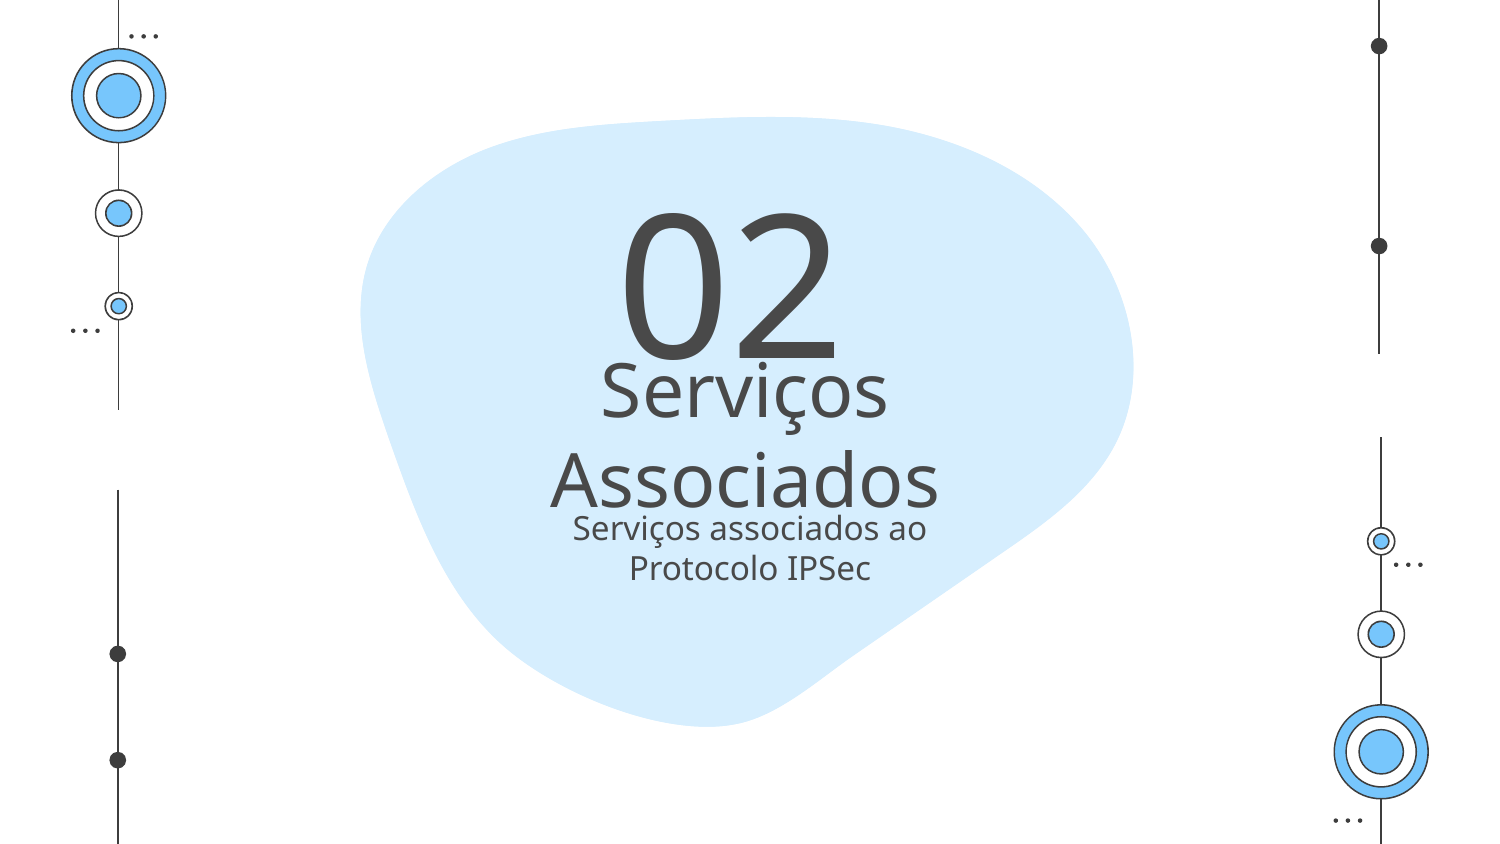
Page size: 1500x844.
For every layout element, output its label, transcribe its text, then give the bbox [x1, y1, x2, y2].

subtitle Serviços associados ao Protocolo IPSec [487, 491, 1013, 605]
title Serviços Associados [425, 366, 1066, 498]
title 02 [487, 190, 975, 366]
